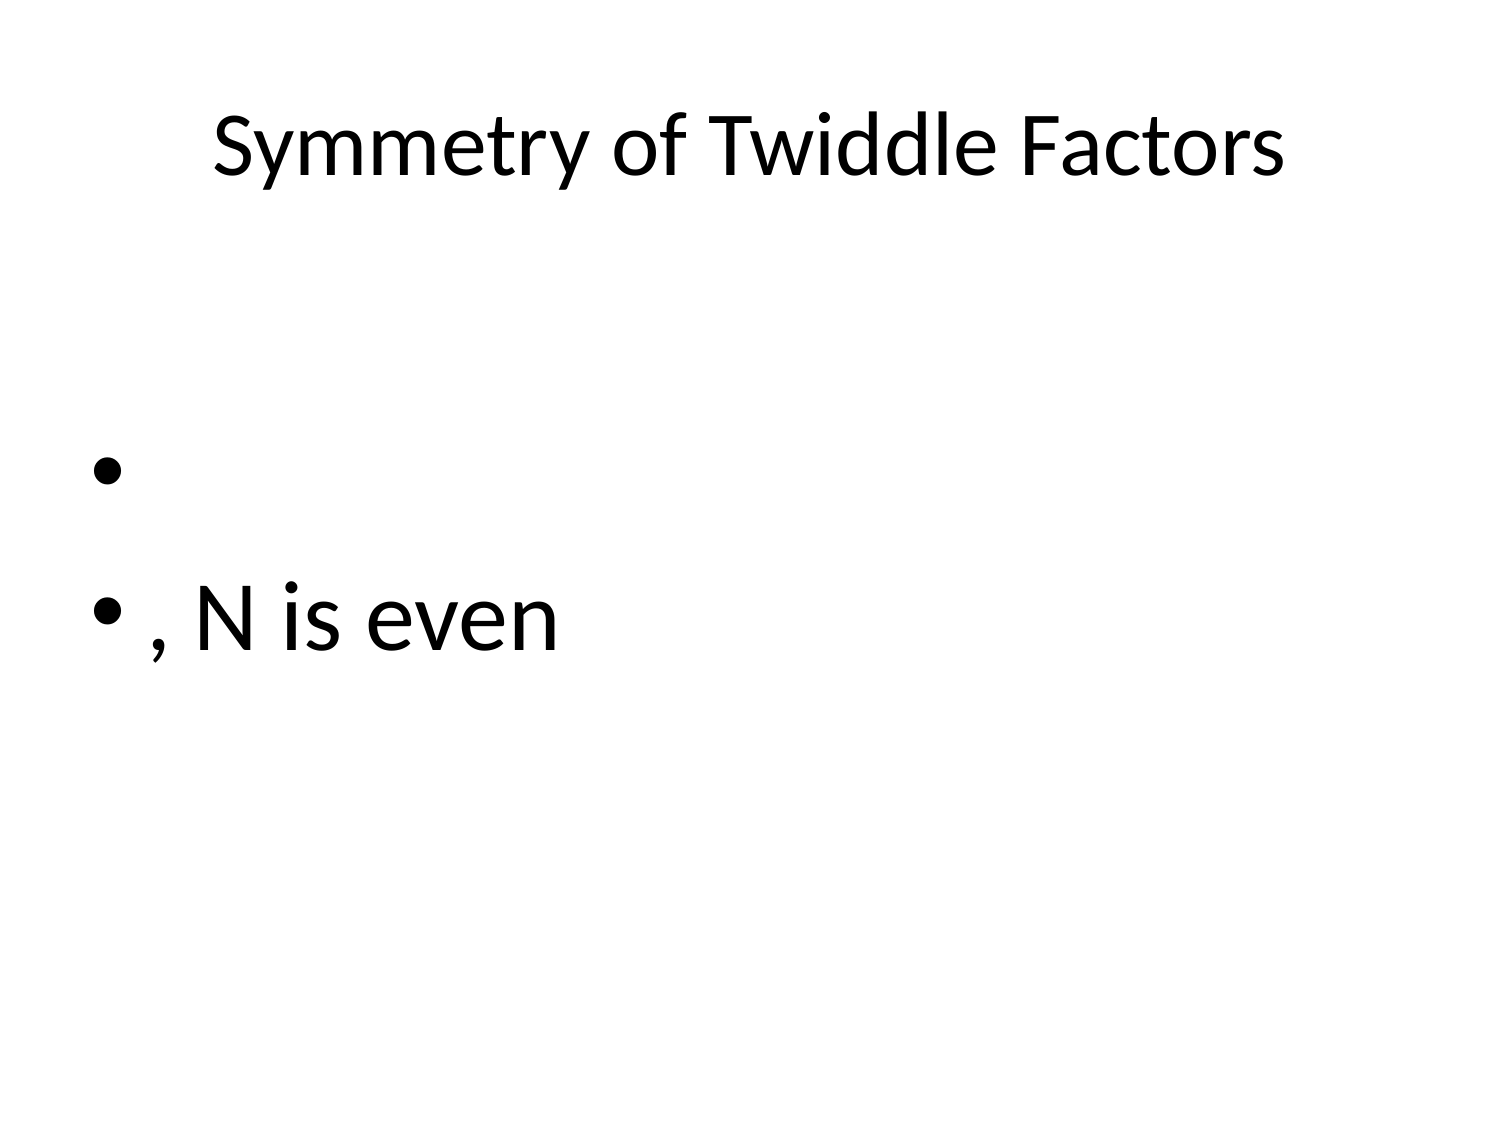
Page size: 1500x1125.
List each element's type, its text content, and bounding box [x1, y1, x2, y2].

title Symmetry of Twiddle Factors [75, 45, 1425, 233]
